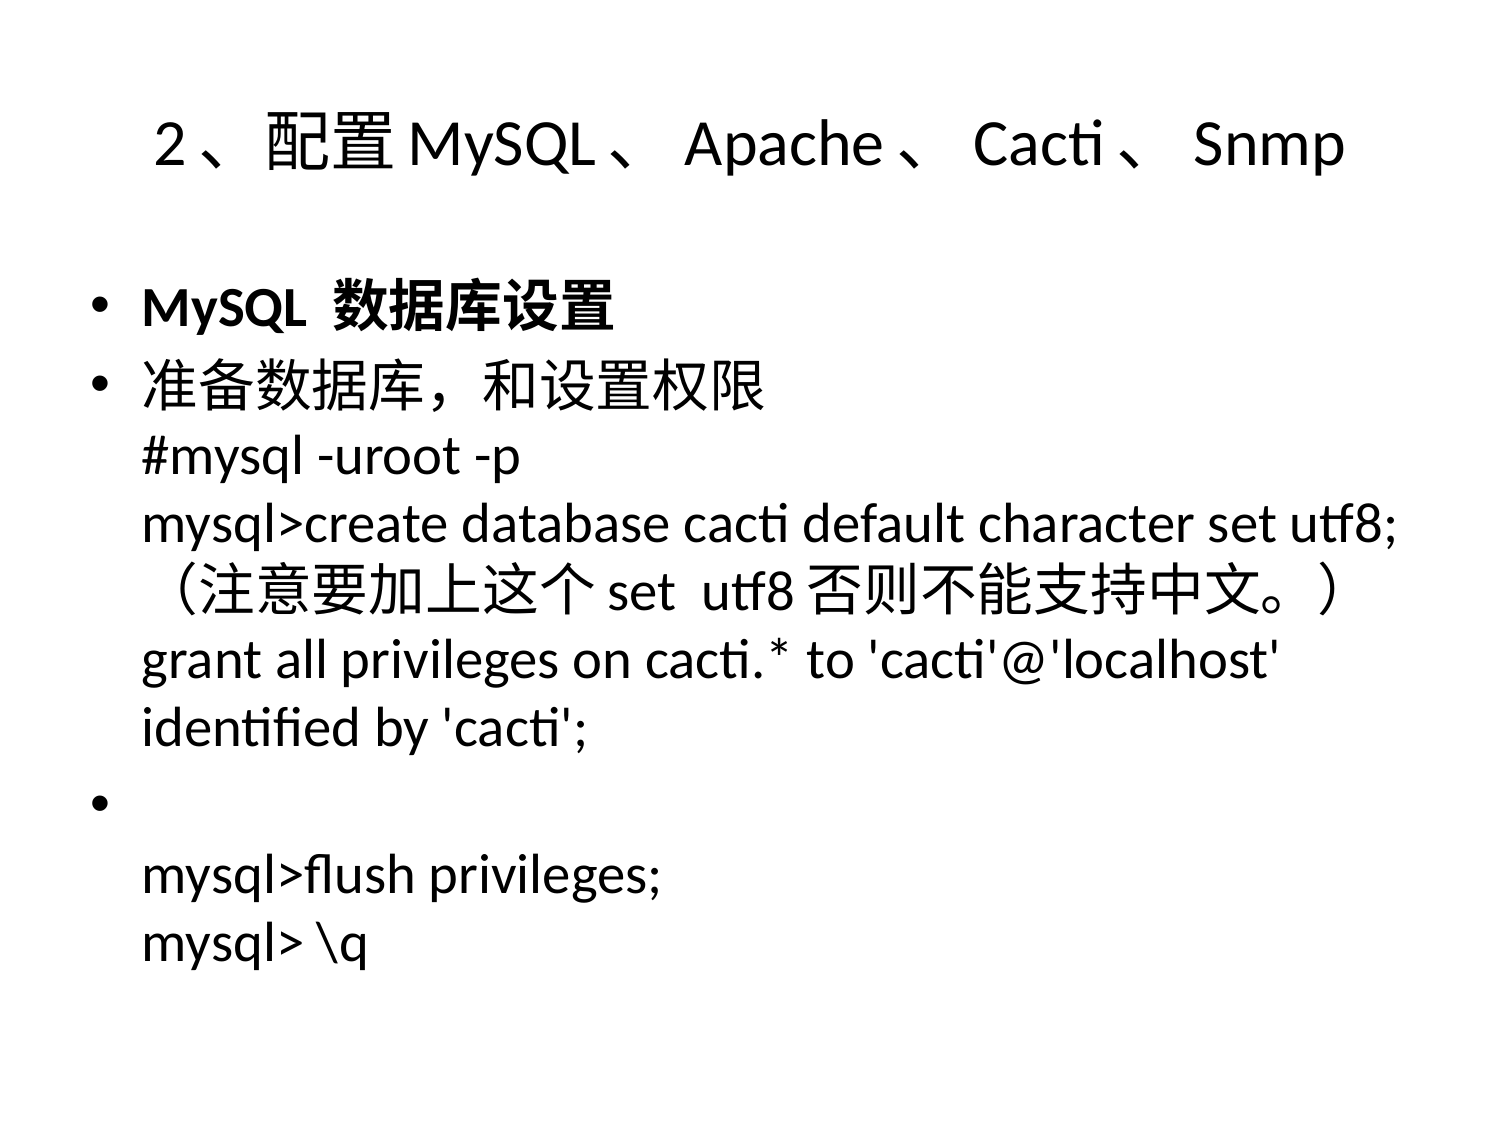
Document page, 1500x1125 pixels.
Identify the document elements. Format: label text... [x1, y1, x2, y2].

title 2、配置MySQL、Apache、Cacti、Snmp [75, 45, 1425, 233]
list MySQL 数据库设置 准备数据库，和设置权限 #mysql -uroot -p mysql>create database cacti default character set utf8;（注意要加上这个set utf8否则不能支持中文。） grant all privileges on cacti.* to 'cacti'@'localhost' identified by 'cacti'; mysql>flush privileges; mysql> \q [75, 262, 1425, 1005]
